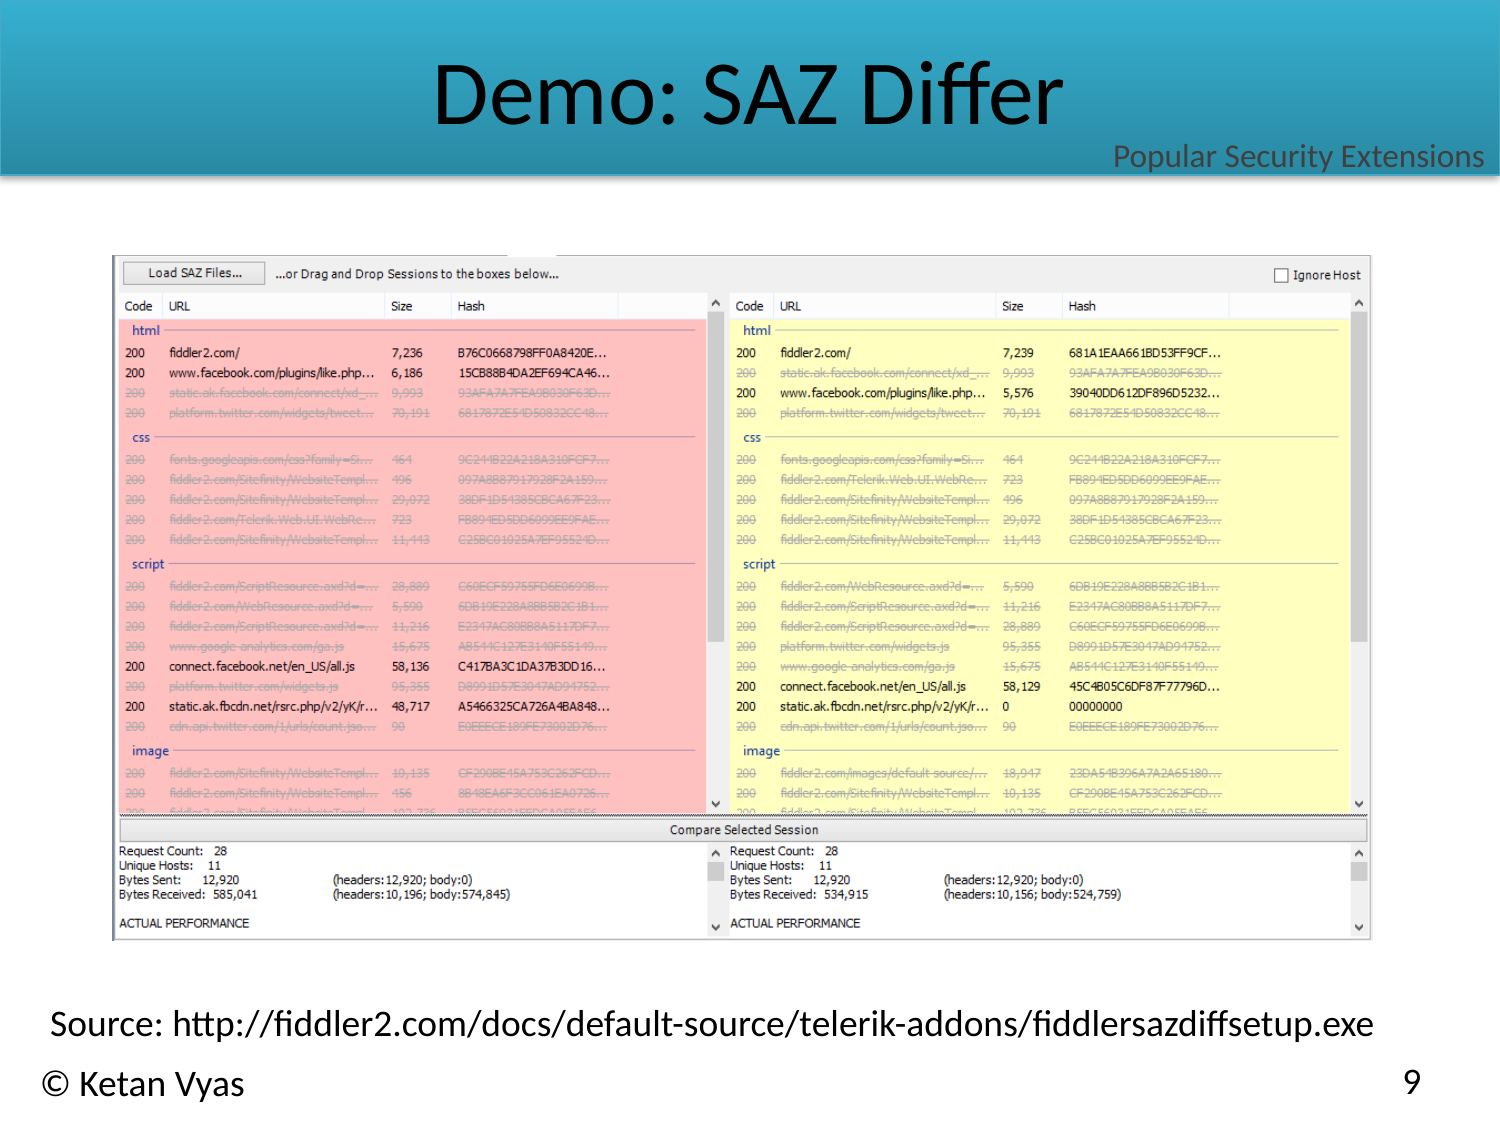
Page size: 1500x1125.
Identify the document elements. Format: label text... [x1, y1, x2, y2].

title Demo: SAZ Differ [75, 24, 1425, 127]
text_box Popular Security Extensions [0, 127, 1500, 182]
text_box Source: http://fiddler2.com/docs/default-source/telerik-addons/fiddlersazdiffsetup.exe [35, 992, 1465, 1052]
picture [111, 255, 1373, 941]
